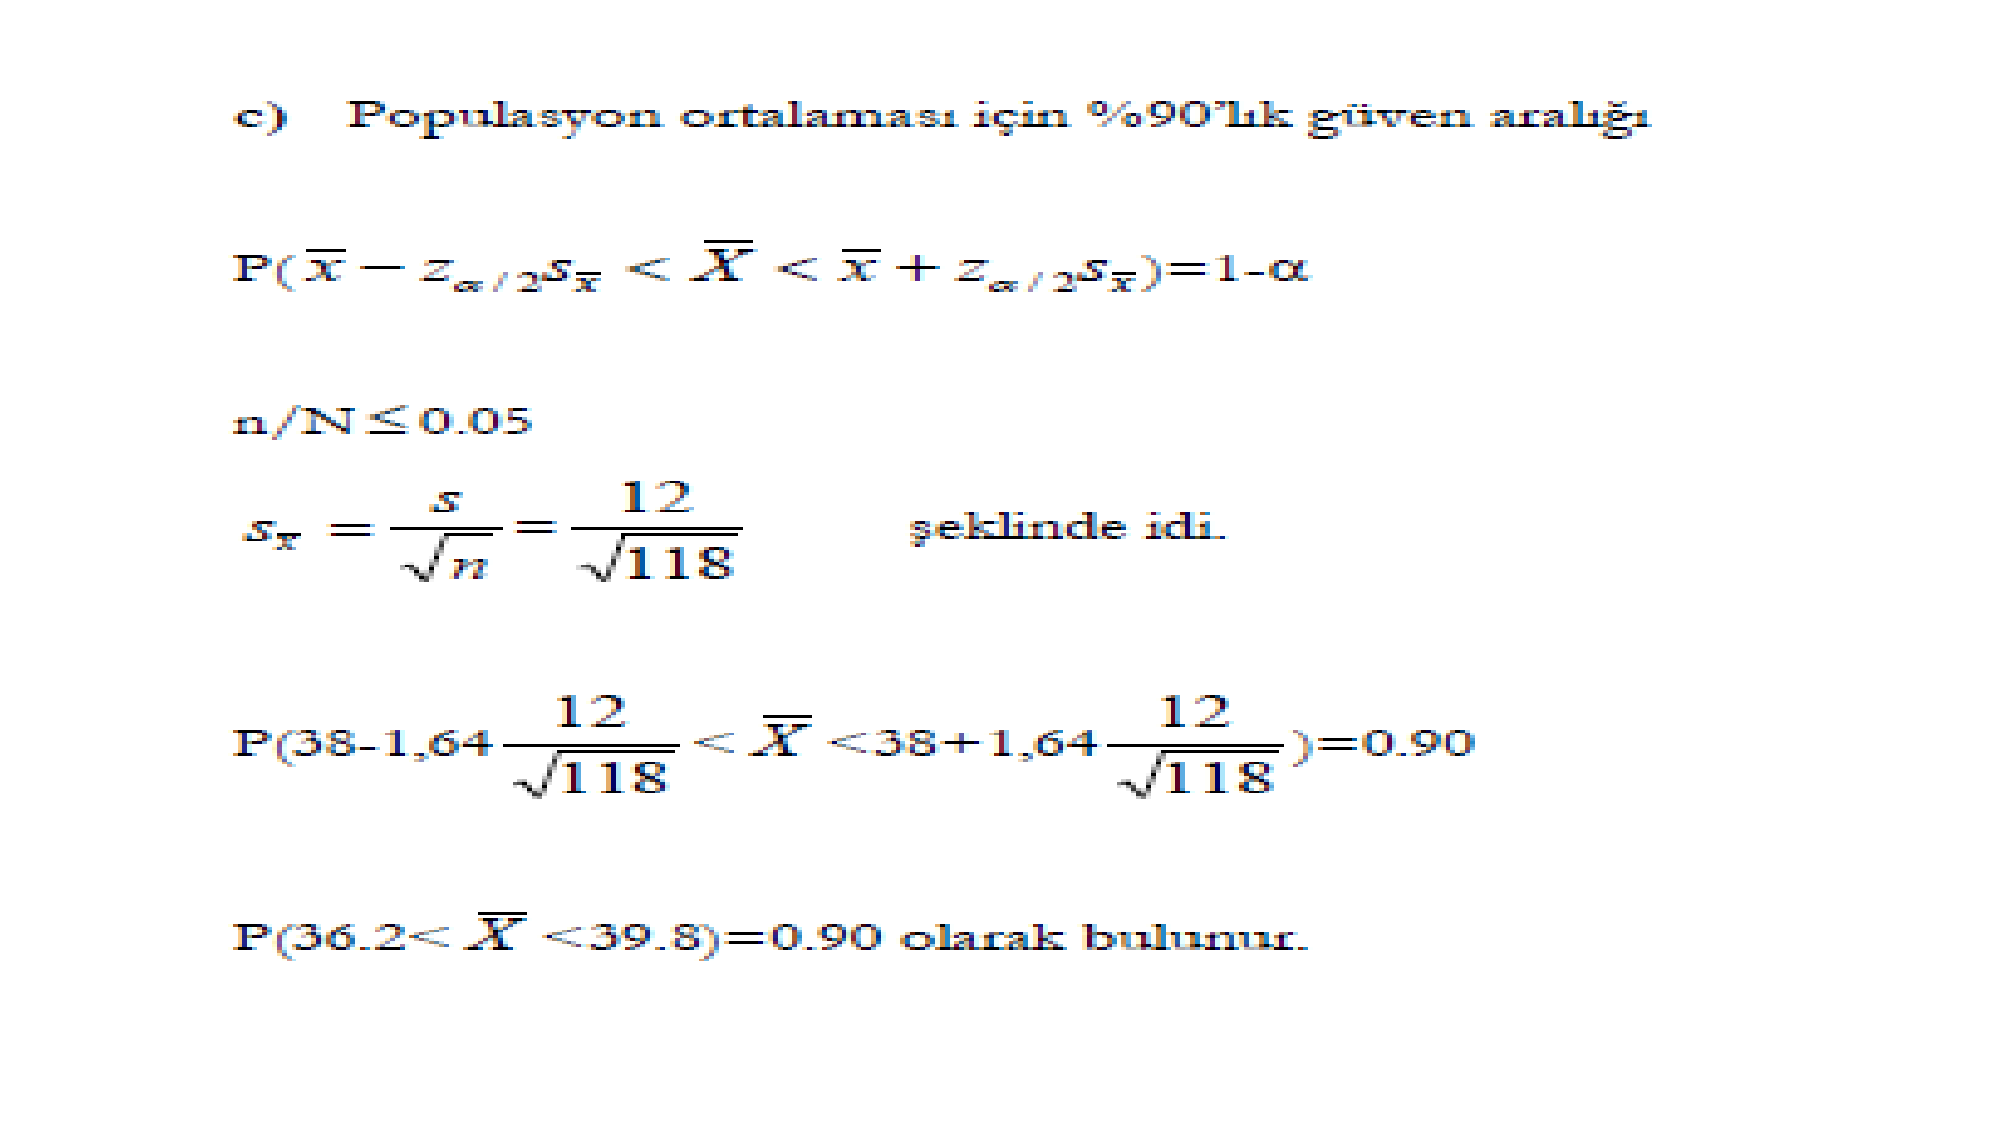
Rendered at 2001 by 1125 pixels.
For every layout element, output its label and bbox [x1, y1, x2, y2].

picture [76, 90, 1888, 988]
